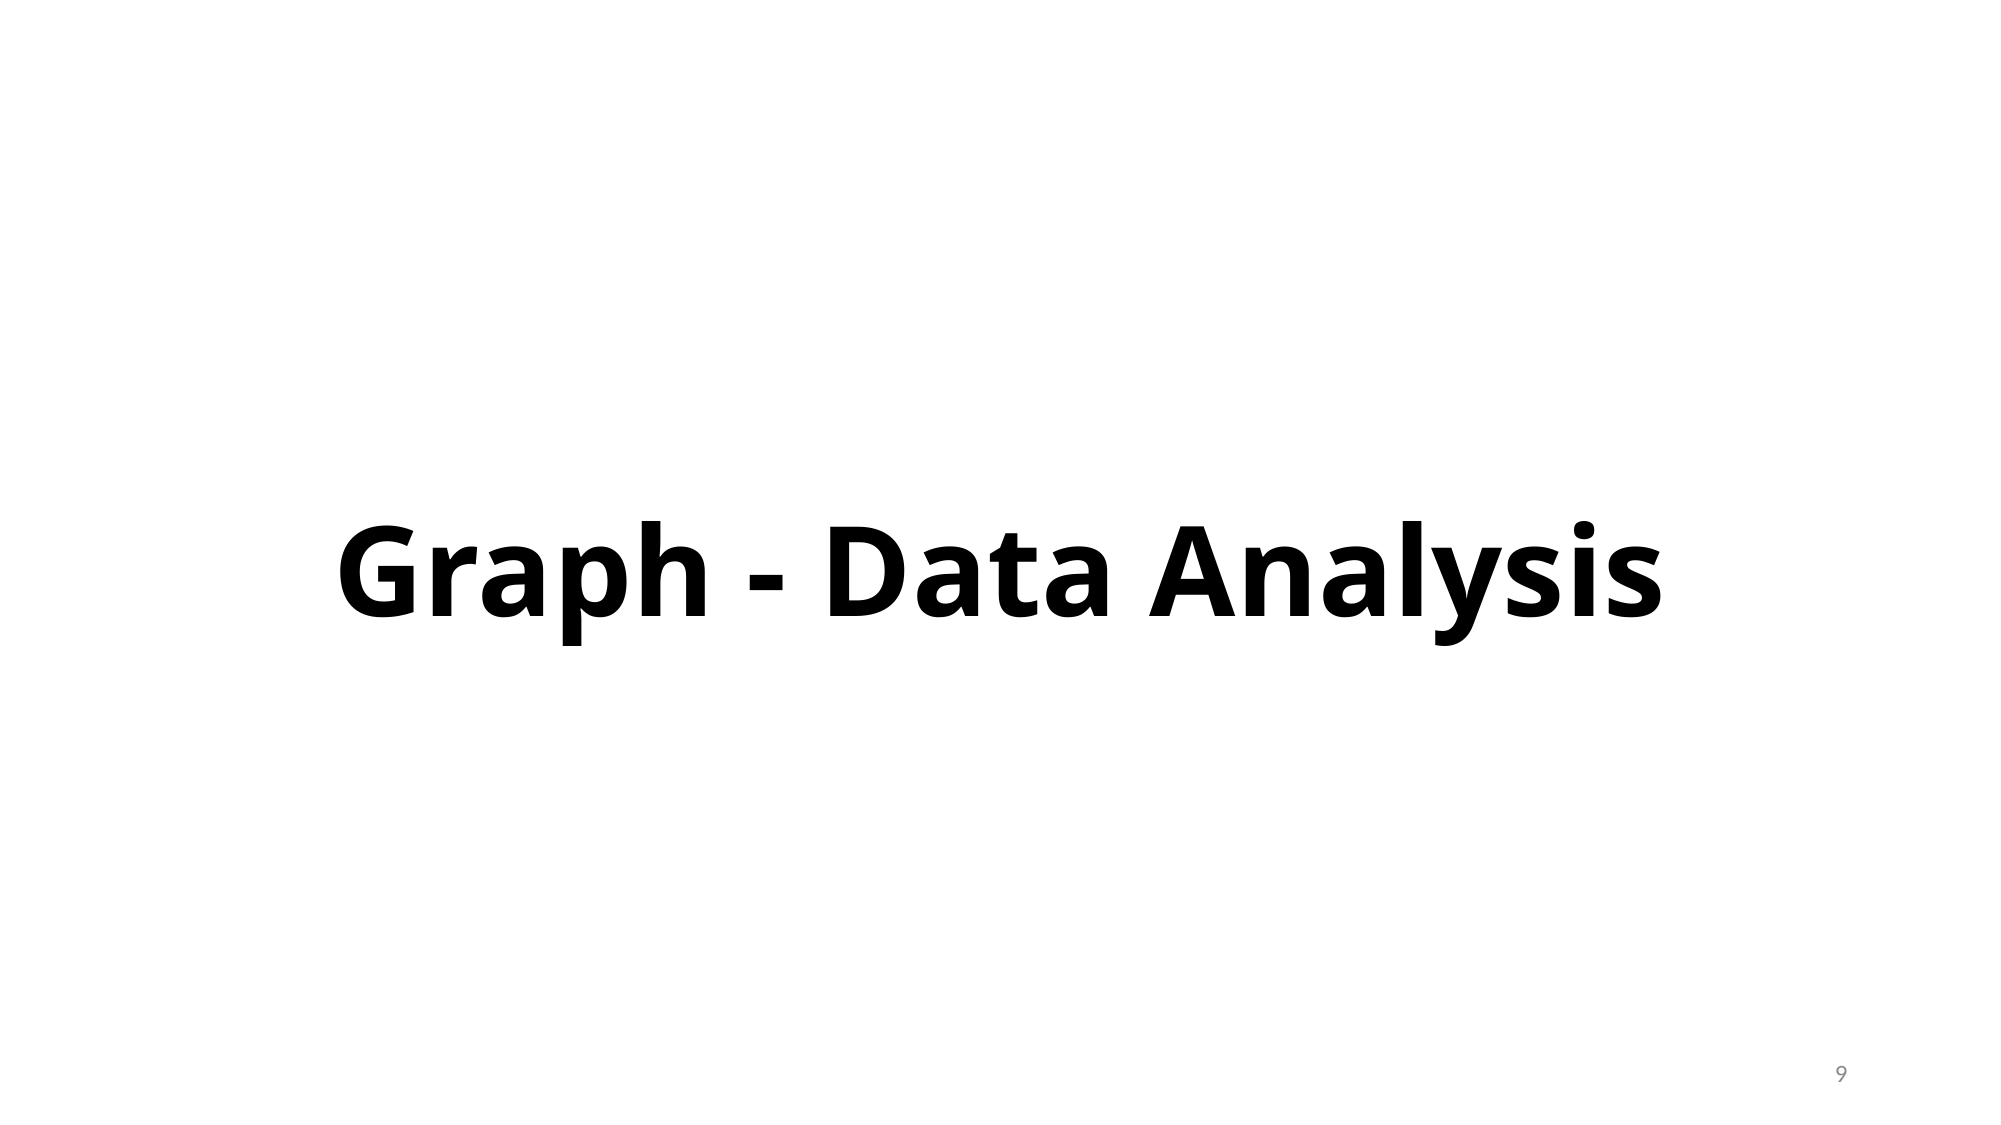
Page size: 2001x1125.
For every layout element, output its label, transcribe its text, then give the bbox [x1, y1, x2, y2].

title Graph - Data Analysis [249, 256, 1750, 649]
slide_number 9 [1412, 1042, 1863, 1103]
